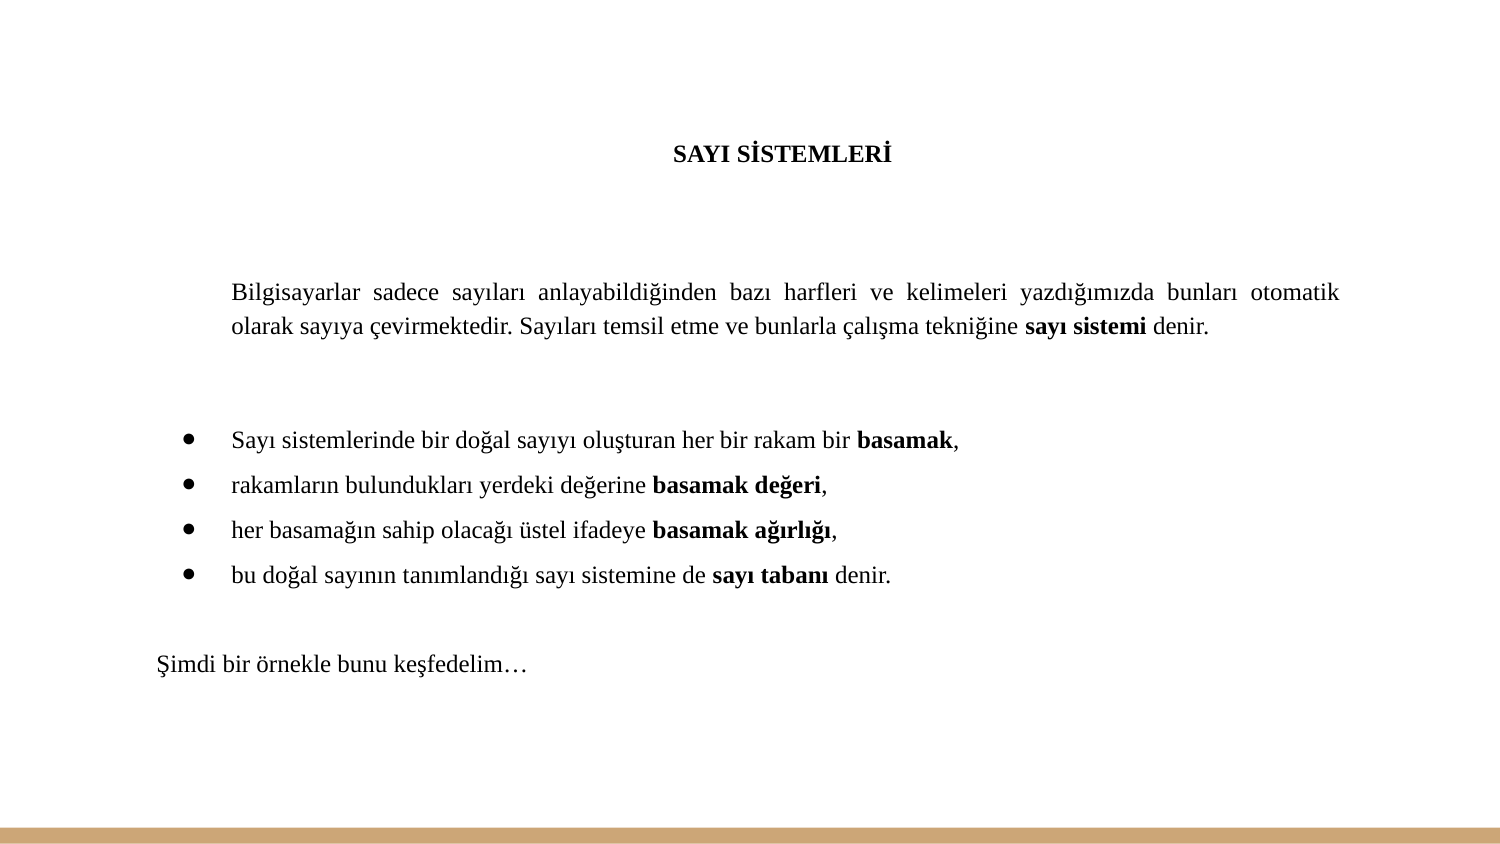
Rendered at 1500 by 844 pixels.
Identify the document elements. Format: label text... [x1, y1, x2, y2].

text_box SAYI SİSTEMLERİ Bilgisayarlar sadece sayıları anlayabildiğinden bazı harfleri ve kelimeleri yazdığımızda bunları otomatik olarak sayıya çevirmektedir. Sayıları temsil etme ve bunlarla çalışma tekniğine sayı sistemi denir. Sayı sistemlerinde bir doğal sayıyı oluşturan her bir rakam bir basamak, rakamların bulundukları yerdeki değerine basamak değeri, her basamağın sahip olacağı üstel ifadeye basamak ağırlığı, bu doğal sayının tanımlandığı sayı sistemine de sayı tabanı denir. Şimdi bir örnekle bunu keşfedelim… [141, 118, 1357, 693]
